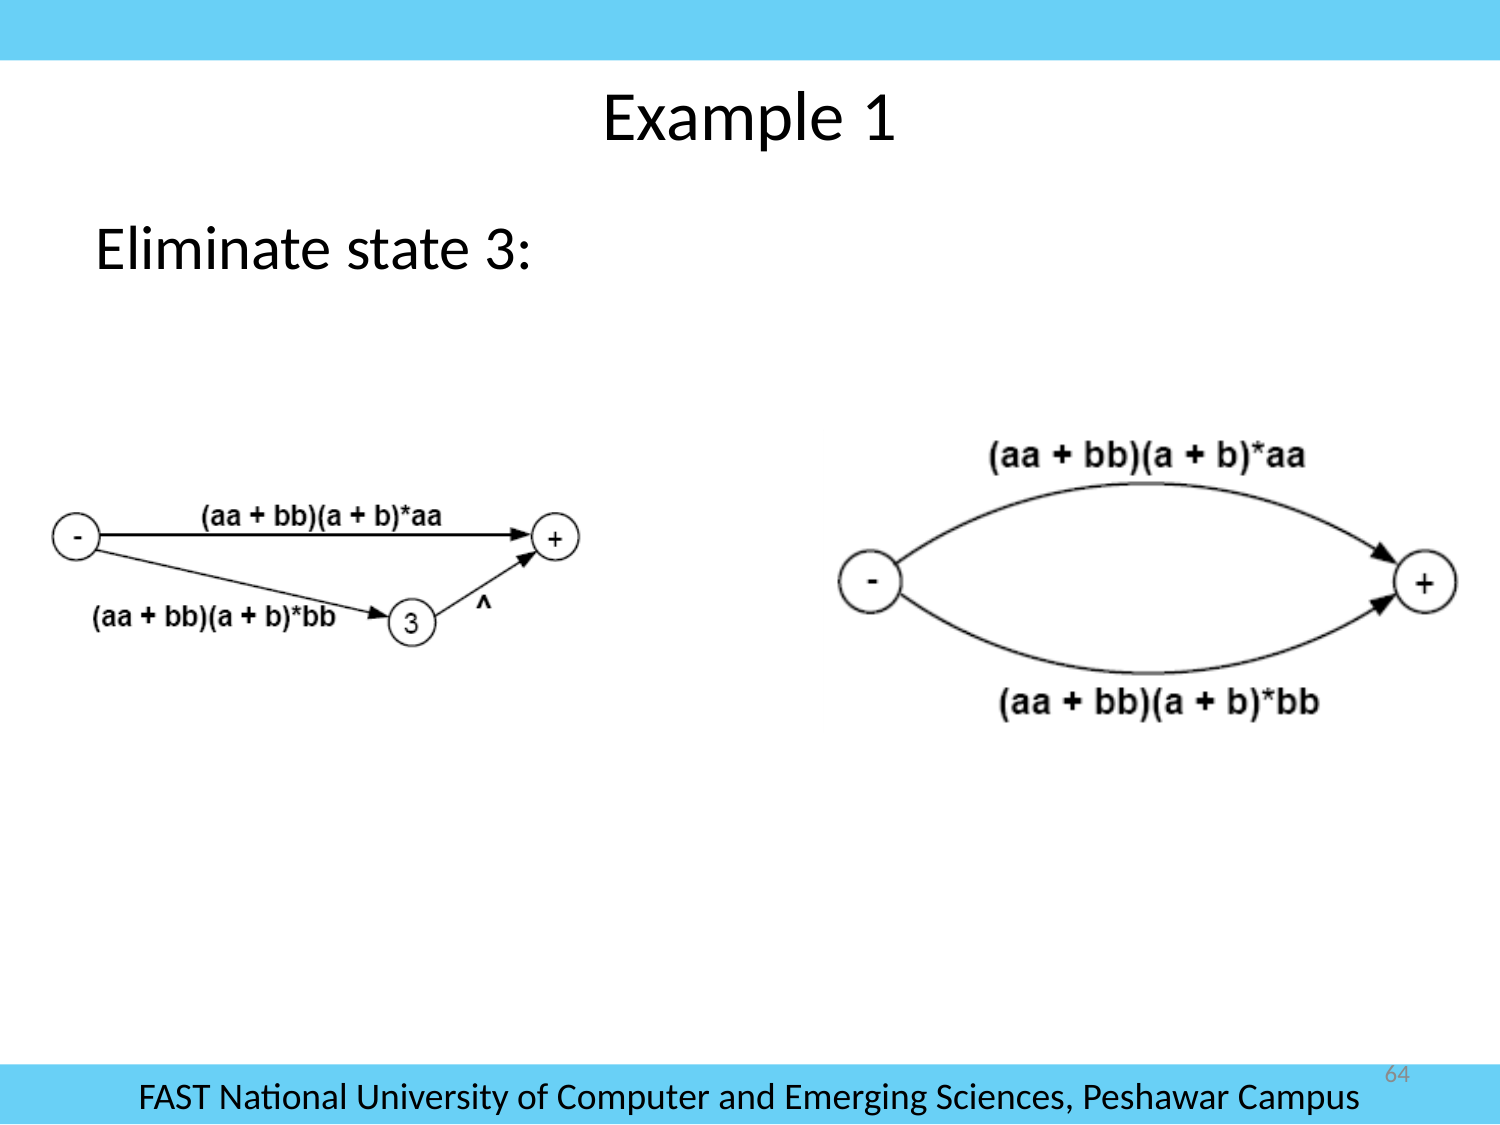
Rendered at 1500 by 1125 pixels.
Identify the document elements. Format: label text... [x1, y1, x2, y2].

picture [49, 487, 584, 650]
title Example 1 [75, 62, 1425, 163]
picture [822, 429, 1463, 734]
text_box Eliminate state 3: [74, 200, 1425, 1000]
slide_number 64 [1074, 1042, 1425, 1103]
